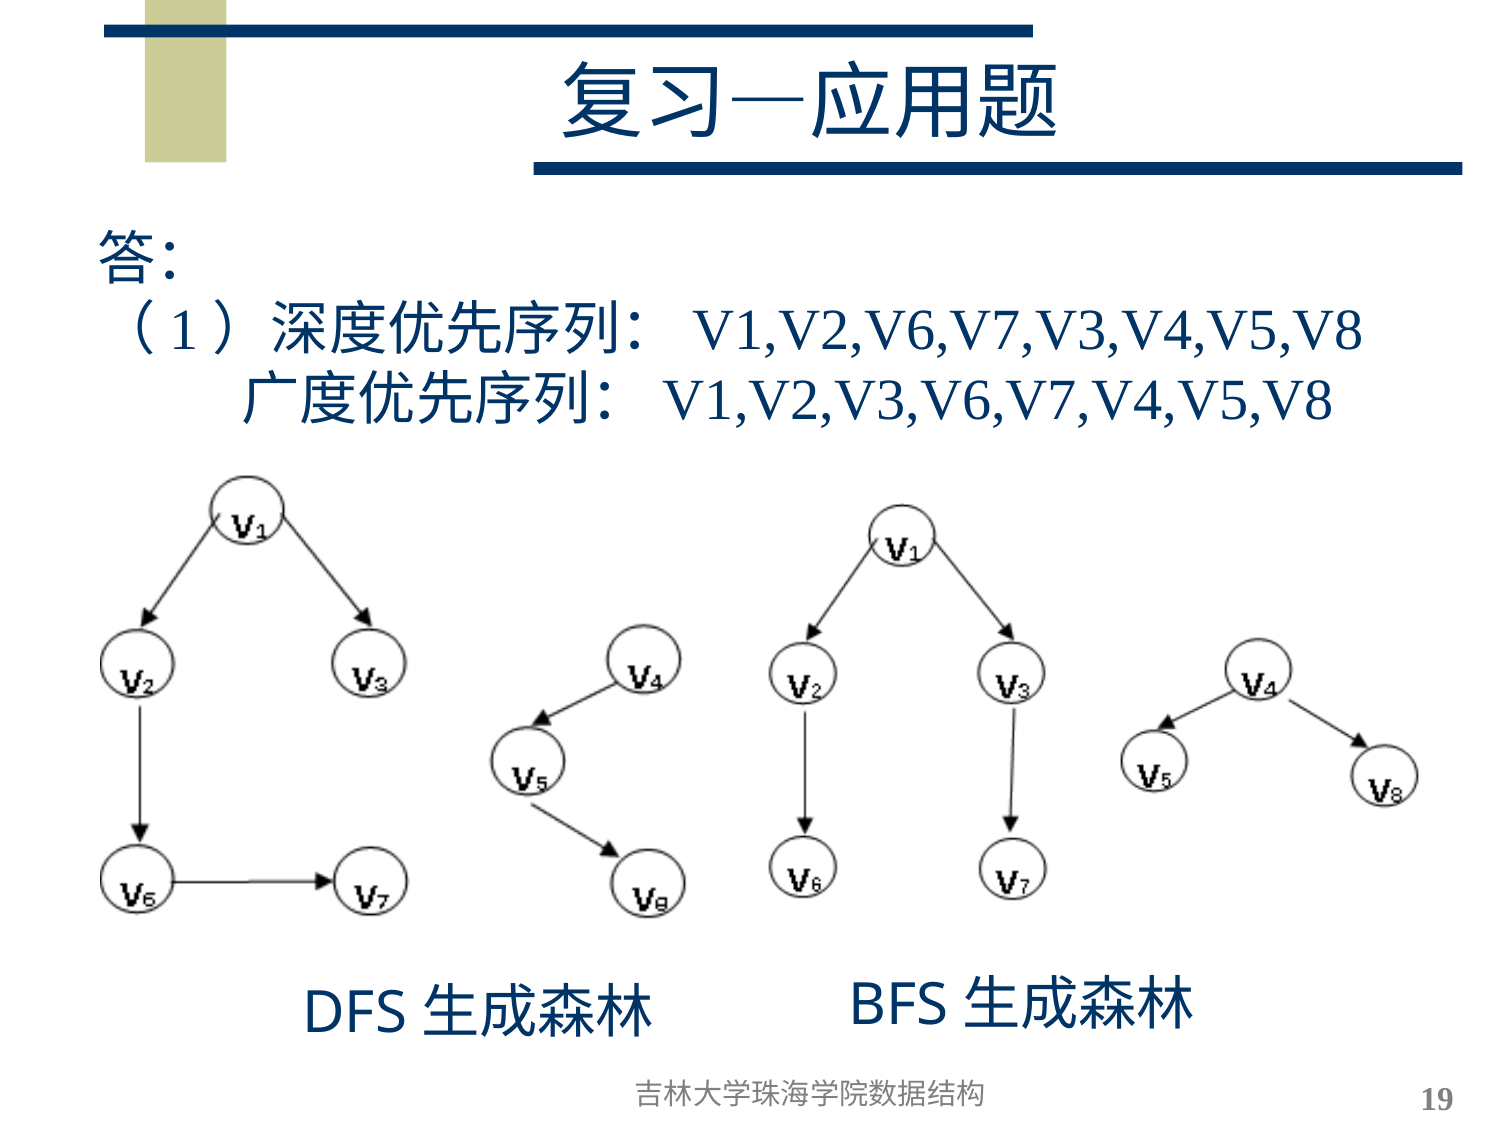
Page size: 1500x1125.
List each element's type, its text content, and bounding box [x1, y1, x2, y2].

text_box BFS生成森林 [833, 958, 1210, 1044]
picture [767, 503, 1422, 912]
text_box 答： （1）深度优先序列：V1,V2,V6,V7,V3,V4,V5,V8 广度优先序列：V1,V2,V3,V6,V7,V4,V5,V8 [38, 213, 1413, 439]
text_box DFS生成森林 [287, 966, 669, 1052]
title 复习—应用题 [205, 30, 1416, 181]
picture [100, 473, 692, 929]
footer 吉林大学珠海学院数据结构 [610, 1042, 1010, 1118]
